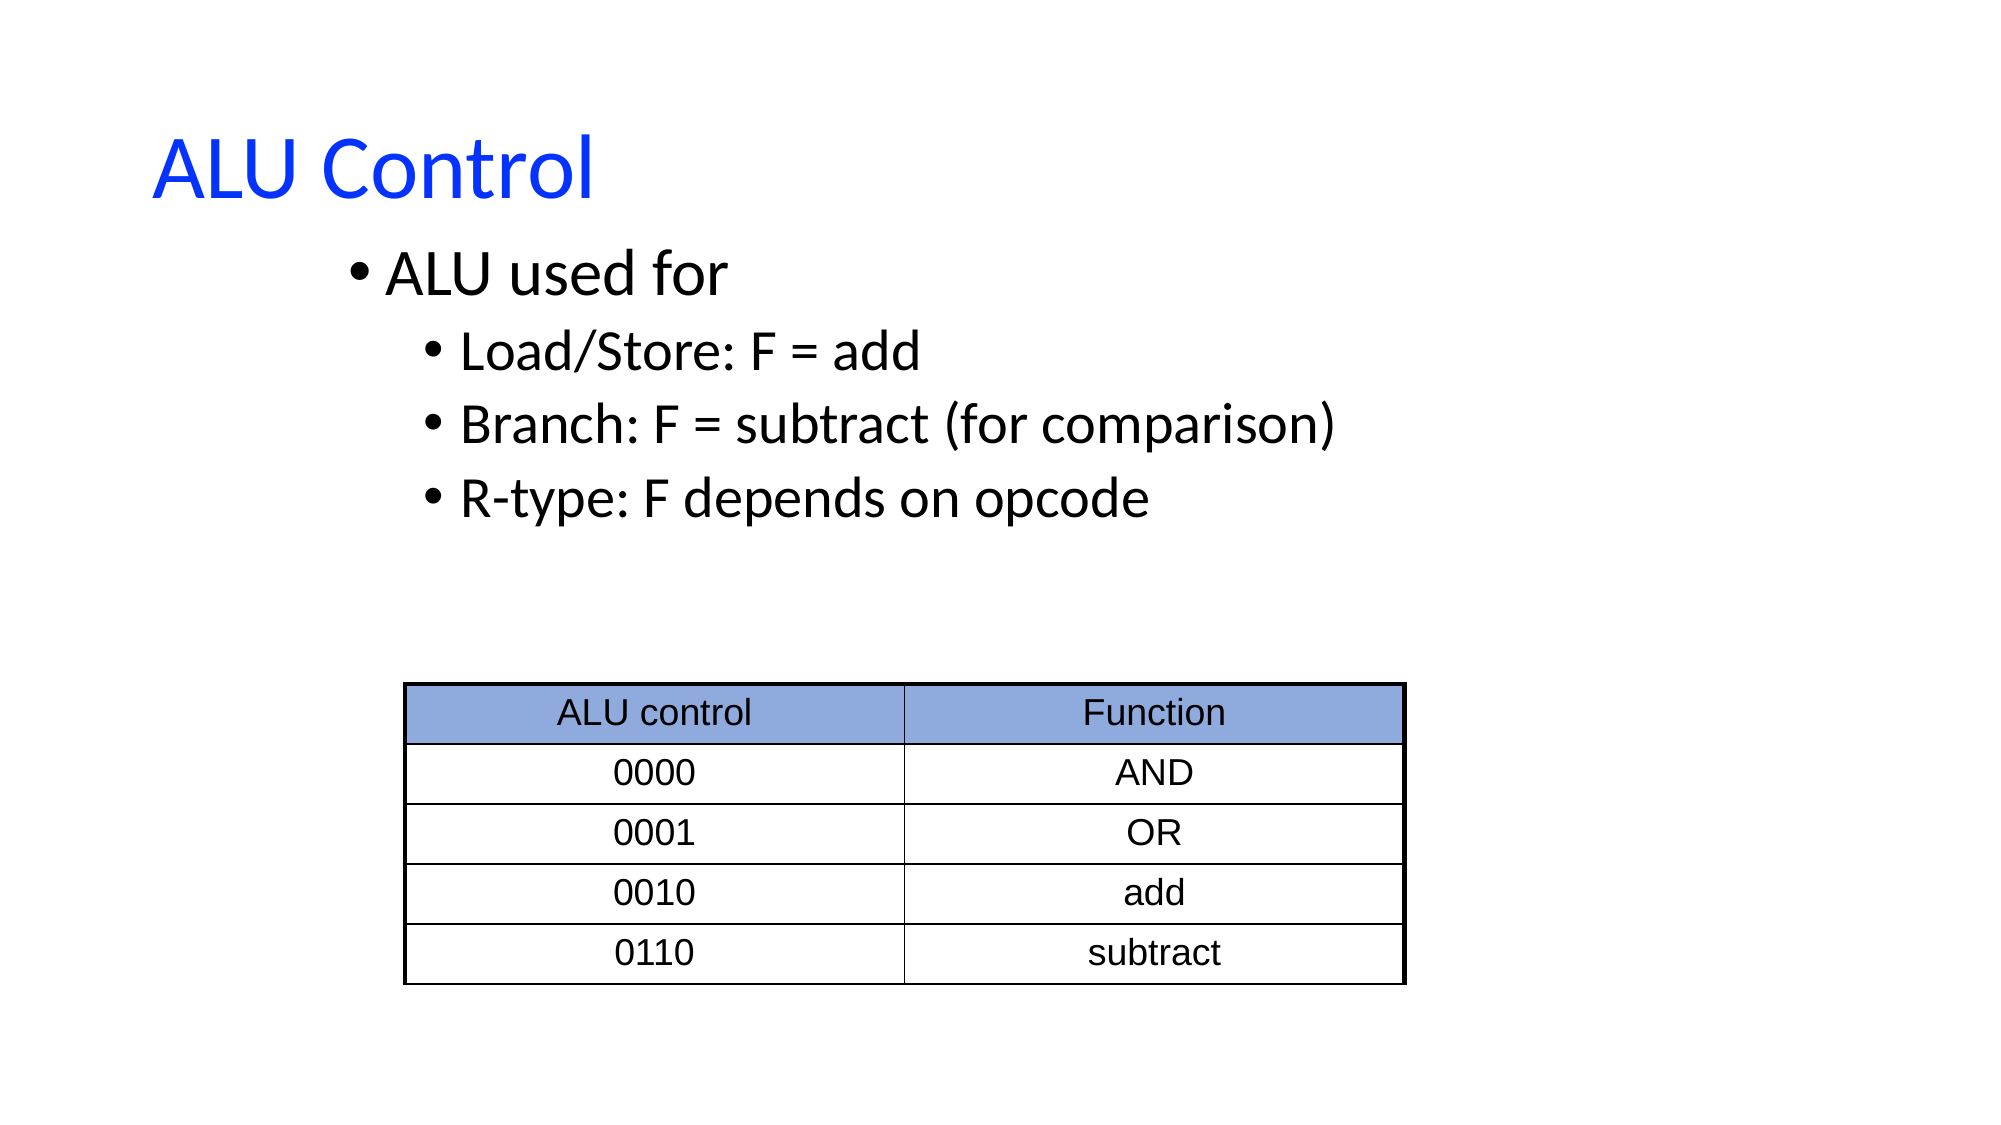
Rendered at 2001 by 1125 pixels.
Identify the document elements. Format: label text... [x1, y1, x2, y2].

table_cell add [905, 865, 1402, 923]
table_header Function [905, 686, 1402, 743]
table_cell 0110 [407, 925, 904, 983]
table_cell 0010 [407, 865, 904, 923]
table_cell subtract [905, 925, 1402, 983]
table_header ALU control [407, 686, 904, 743]
table_cell 0001 [407, 805, 904, 863]
list ALU used for Load/Store: F = add Branch: F = subtract (for comparison) R-type: F depends on opcode [333, 230, 1690, 622]
table_cell 0000 [407, 745, 904, 803]
table_cell OR [905, 805, 1402, 863]
title ALU Control [137, 59, 1863, 278]
table_cell AND [905, 745, 1402, 803]
